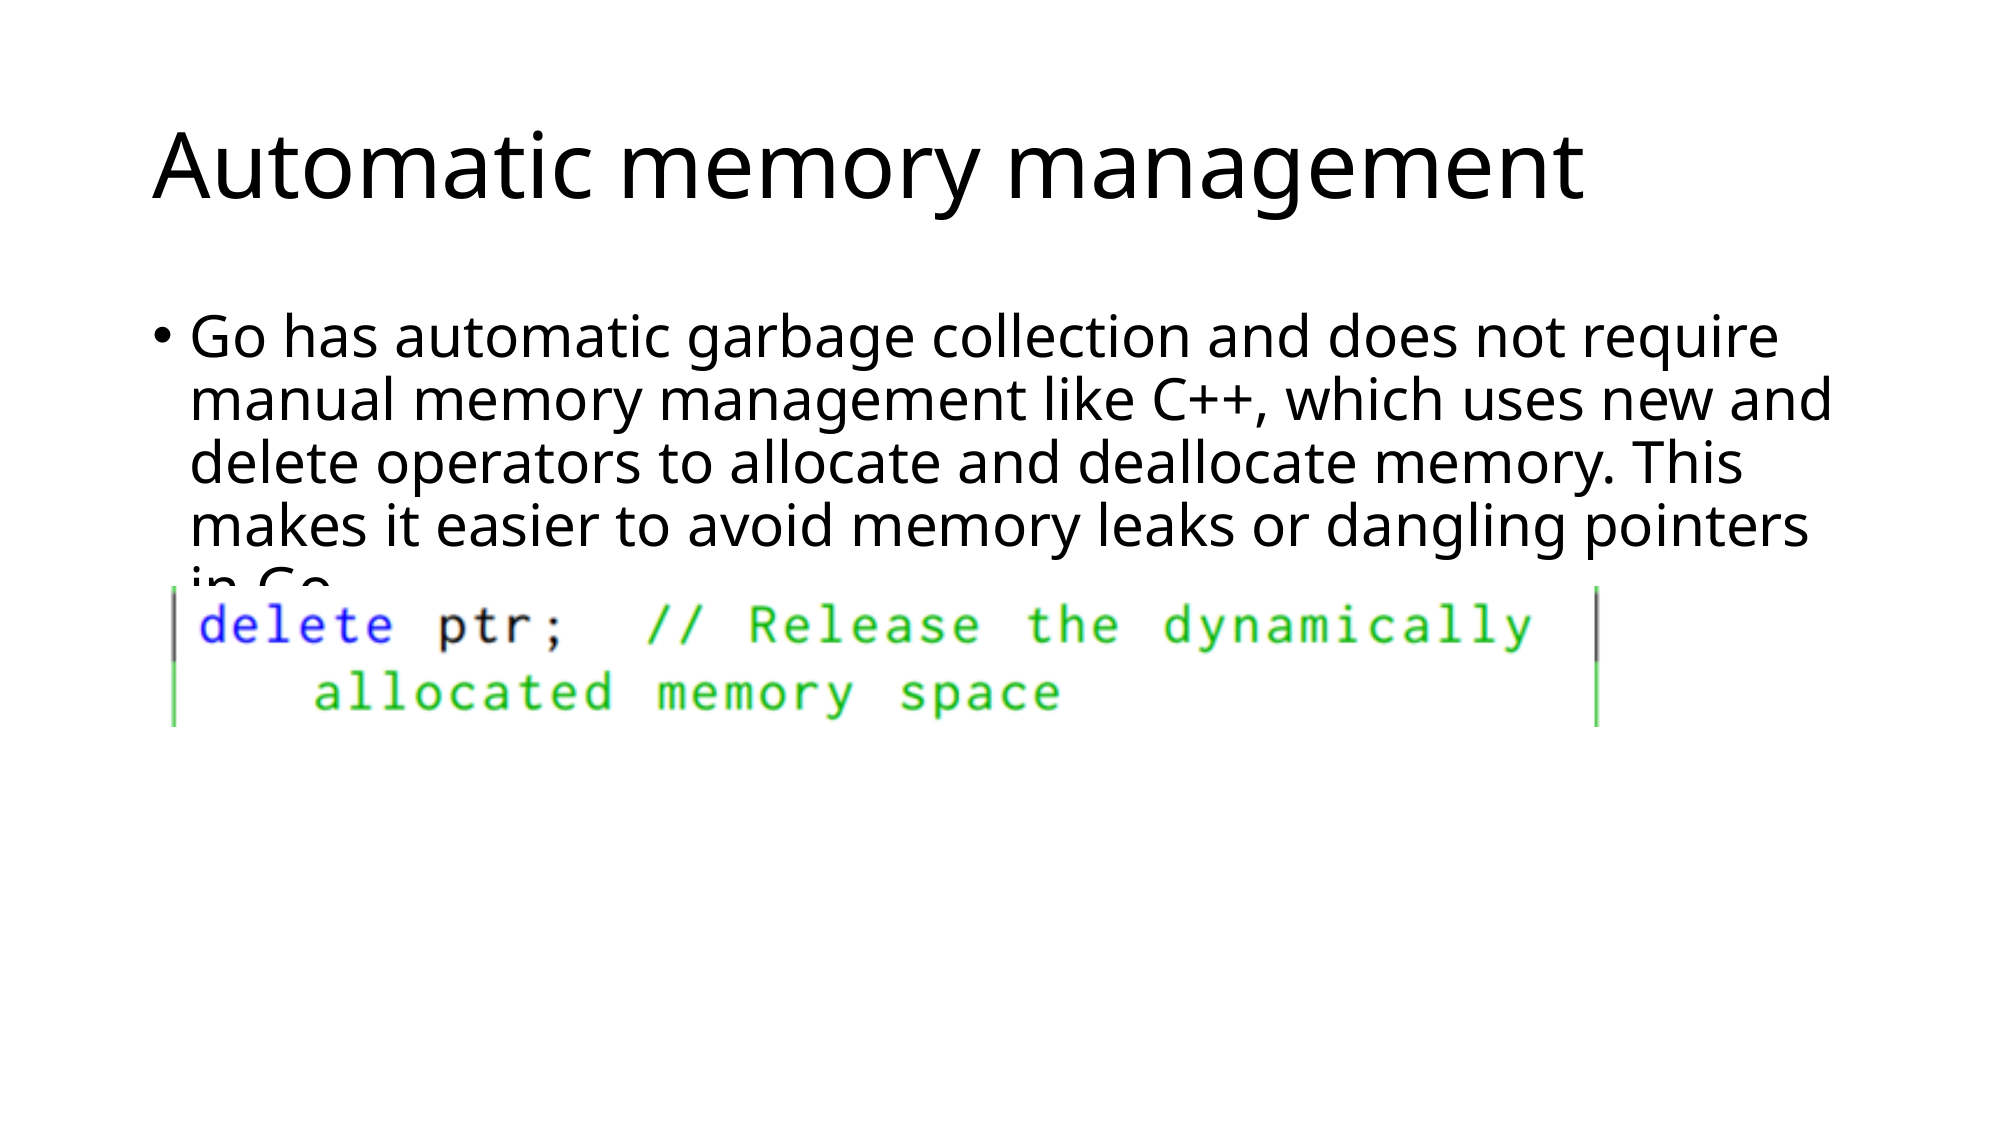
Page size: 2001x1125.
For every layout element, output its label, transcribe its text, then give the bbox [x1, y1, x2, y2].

picture [137, 586, 1635, 727]
title Automatic memory management [137, 59, 1863, 278]
list Go has automatic garbage collection and does not require manual memory management like C++, which uses new and delete operators to allocate and deallocate memory. This makes it easier to avoid memory leaks or dangling pointers in Go. [137, 299, 1863, 1014]
